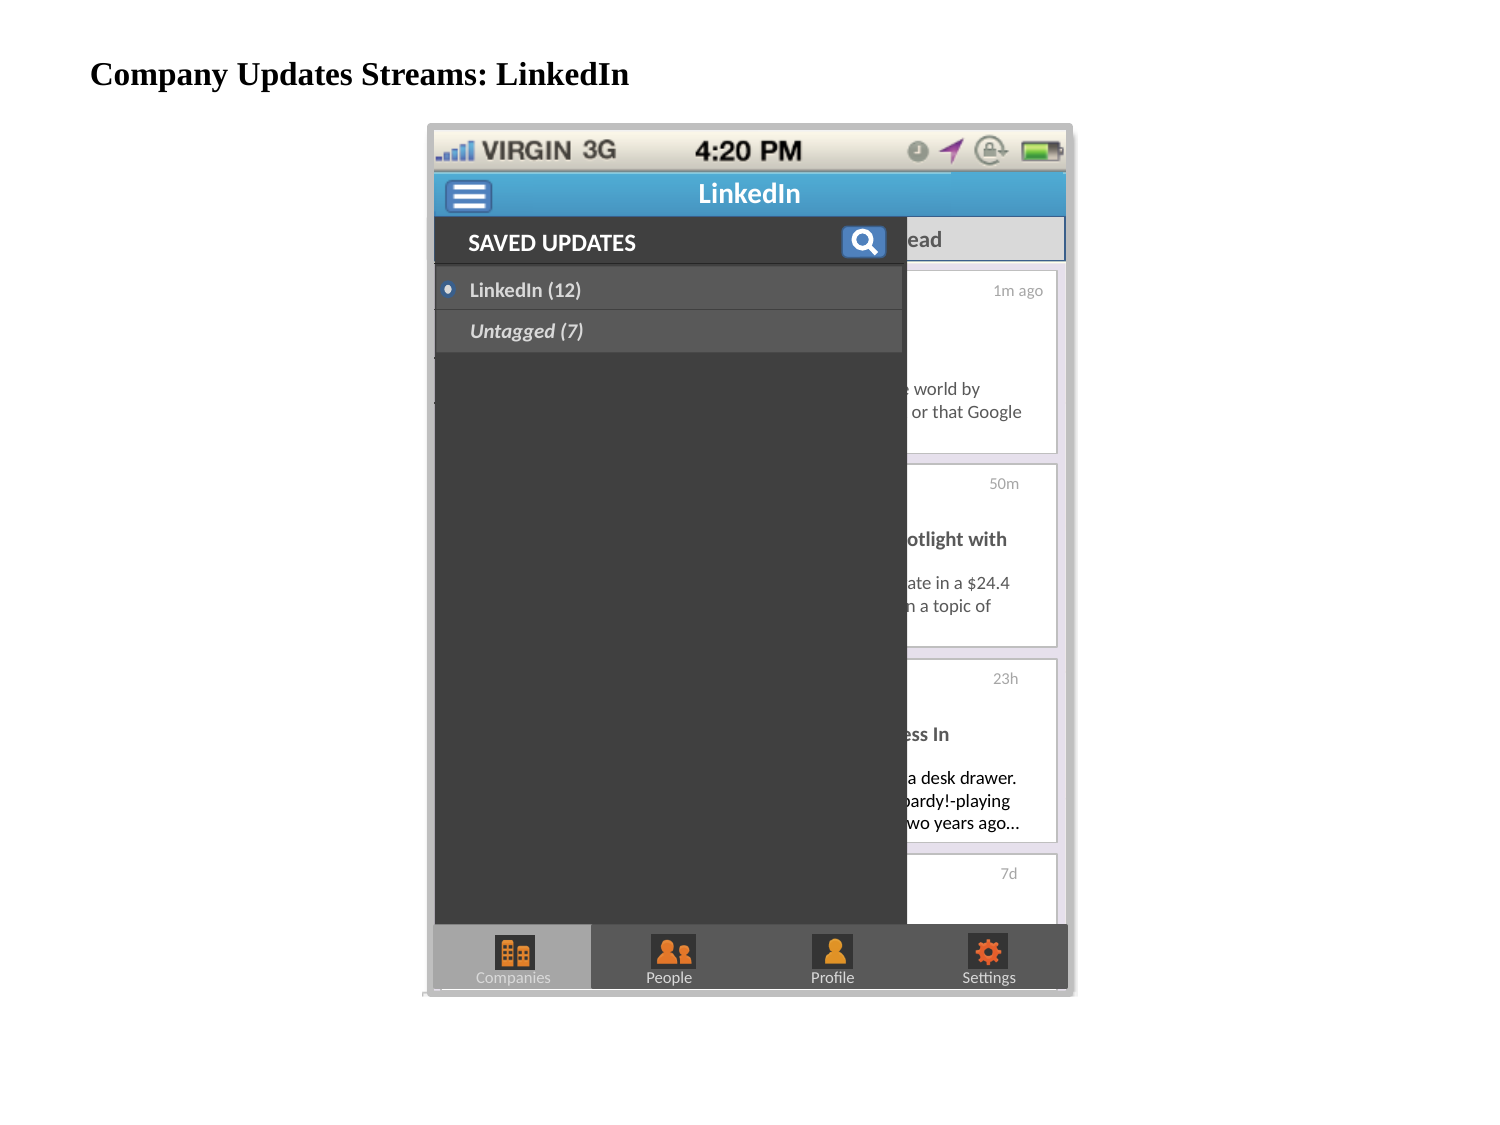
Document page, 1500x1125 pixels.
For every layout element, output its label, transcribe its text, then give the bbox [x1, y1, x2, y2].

picture [422, 124, 1078, 1001]
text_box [868, 245, 877, 254]
text_box Company Updates Streams: LinkedIn [75, 45, 775, 101]
